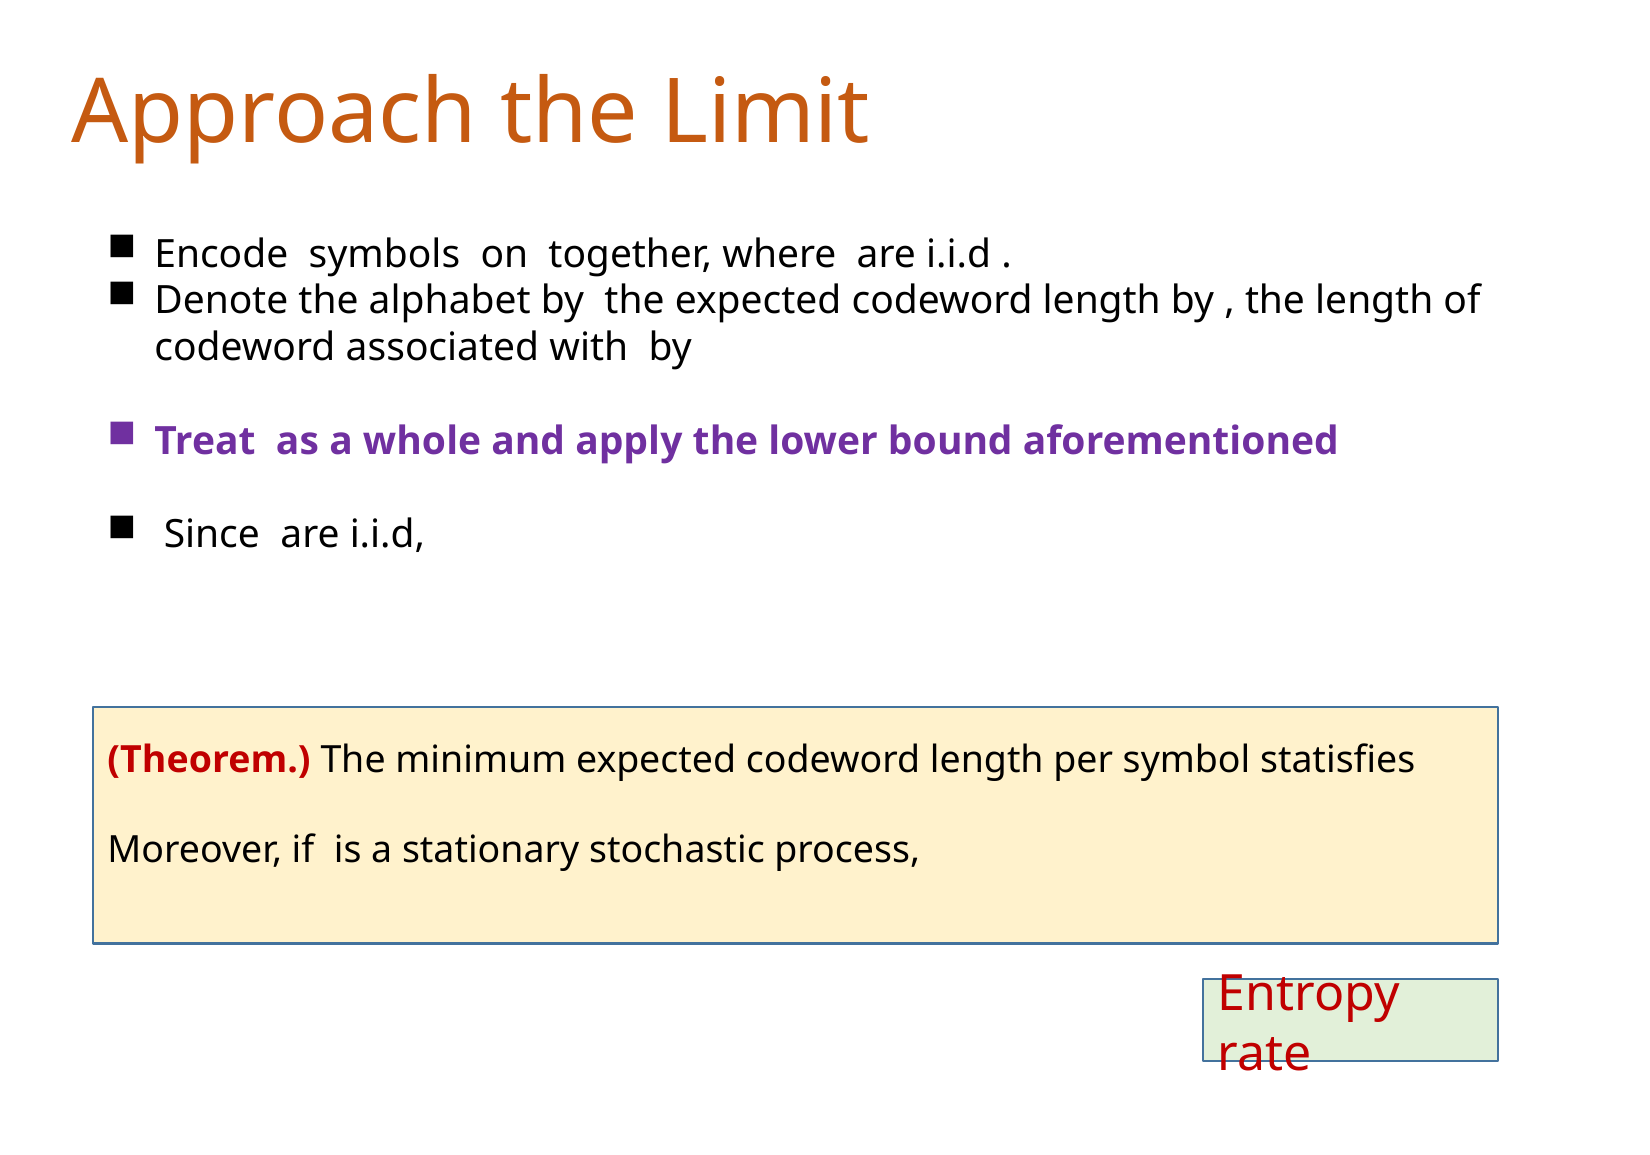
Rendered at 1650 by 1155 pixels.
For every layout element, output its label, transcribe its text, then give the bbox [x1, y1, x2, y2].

text_box Approach the Limit [57, 45, 1496, 221]
text_box Entropy rate [1202, 978, 1499, 1062]
